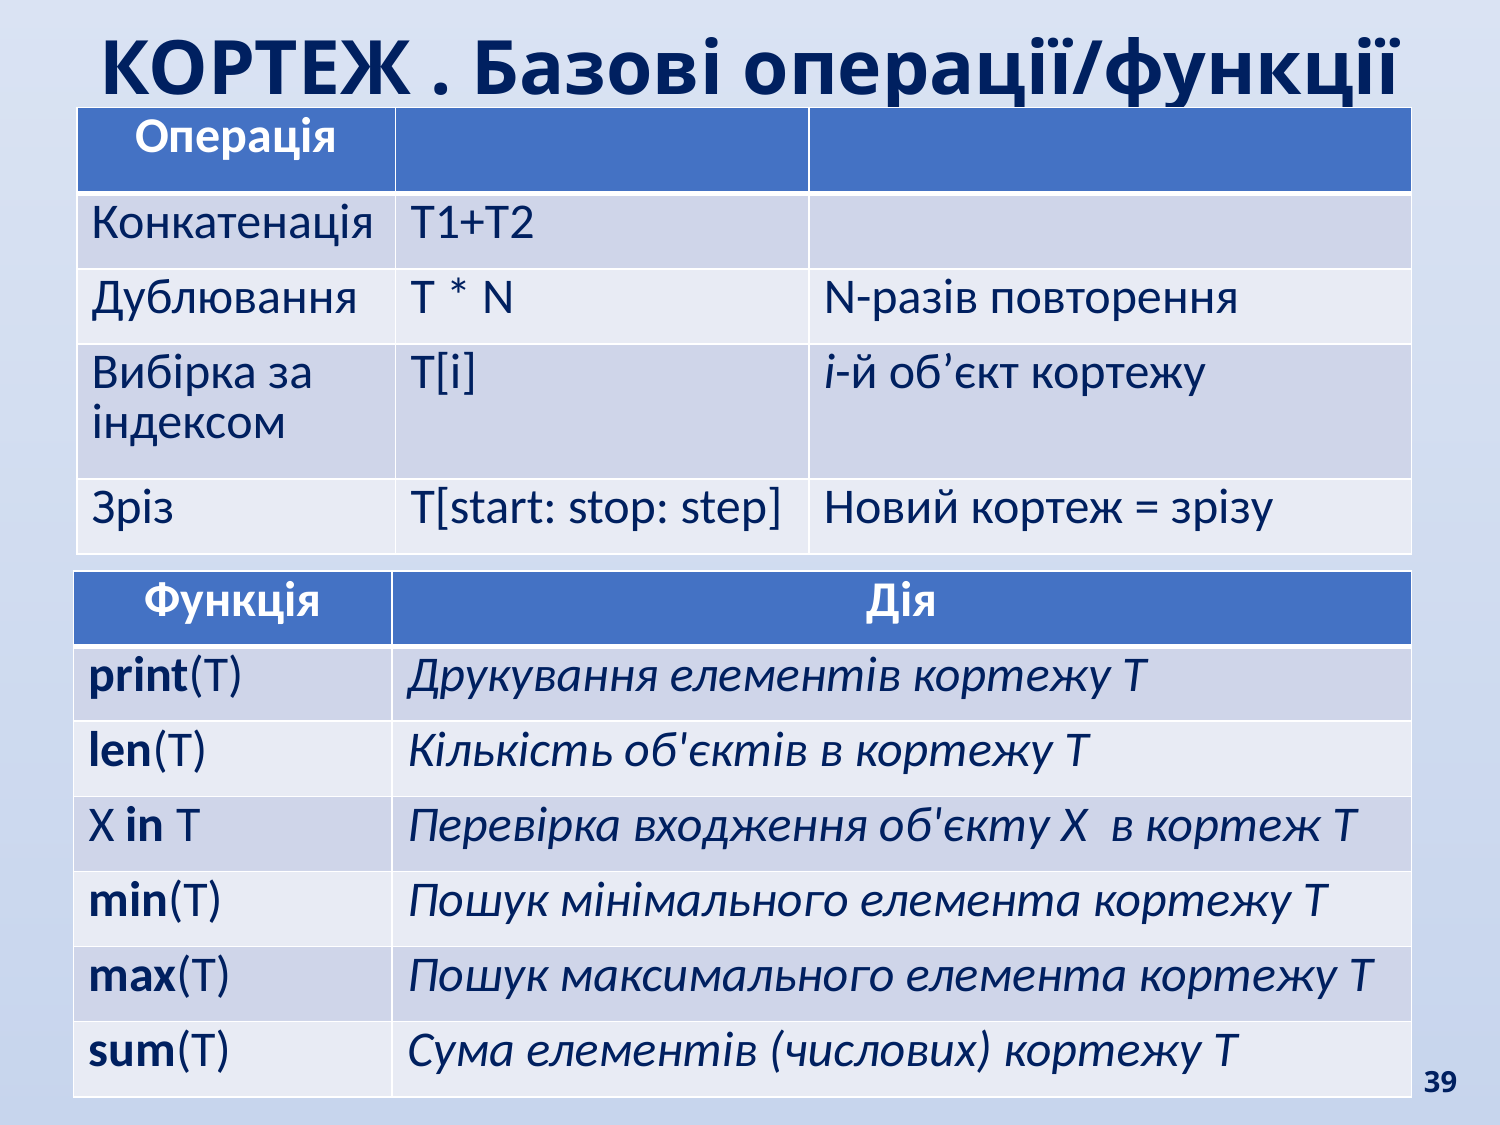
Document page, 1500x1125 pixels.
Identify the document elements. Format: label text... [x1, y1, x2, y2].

table_cell min(T) [74, 872, 391, 946]
table_cell Пошук мінімального елемента кортежу T [393, 872, 1411, 946]
table_cell Перевірка входження об'єкту X в кортеж T [393, 797, 1411, 871]
table_header [810, 108, 1411, 191]
table_cell max(T) [74, 947, 391, 1021]
table_cell T * N [396, 270, 808, 343]
table_cell i-й об’єкт кортежу [810, 345, 1411, 478]
table_cell T[start: stop: step] [396, 480, 808, 553]
text_box КОРТЕЖ . Базові операції/функції [17, 12, 1483, 118]
table_cell Кількість об'єктів в кортежу T [393, 722, 1411, 796]
table_cell T1+T2 [396, 196, 808, 268]
table_cell Пошук максимального елемента кортежу T [393, 947, 1411, 1021]
table_cell X in T [74, 797, 391, 871]
table_cell Конкатенація [78, 196, 395, 268]
table_cell Вибірка за індексом [78, 345, 395, 478]
table_header Функція [74, 572, 391, 644]
table_cell N-разів повторення [810, 270, 1411, 343]
table_header Дія [393, 572, 1411, 644]
table_header Операція [78, 108, 395, 191]
table_cell Сума елементів (числових) кортежу T [393, 1022, 1411, 1096]
table_header [396, 108, 808, 191]
table_cell Новий кортеж = зрізу [810, 480, 1411, 553]
text_box 39 [1399, 1035, 1473, 1111]
table_cell Дублювання [78, 270, 395, 343]
table_cell sum(T) [74, 1022, 391, 1096]
table_cell T[i] [396, 345, 808, 478]
table_cell len(T) [74, 722, 391, 796]
table_cell Зріз [78, 480, 395, 553]
table_cell Друкування елементів кортежу T [393, 649, 1411, 720]
table_cell print(T) [74, 649, 391, 720]
table_cell [810, 196, 1411, 268]
